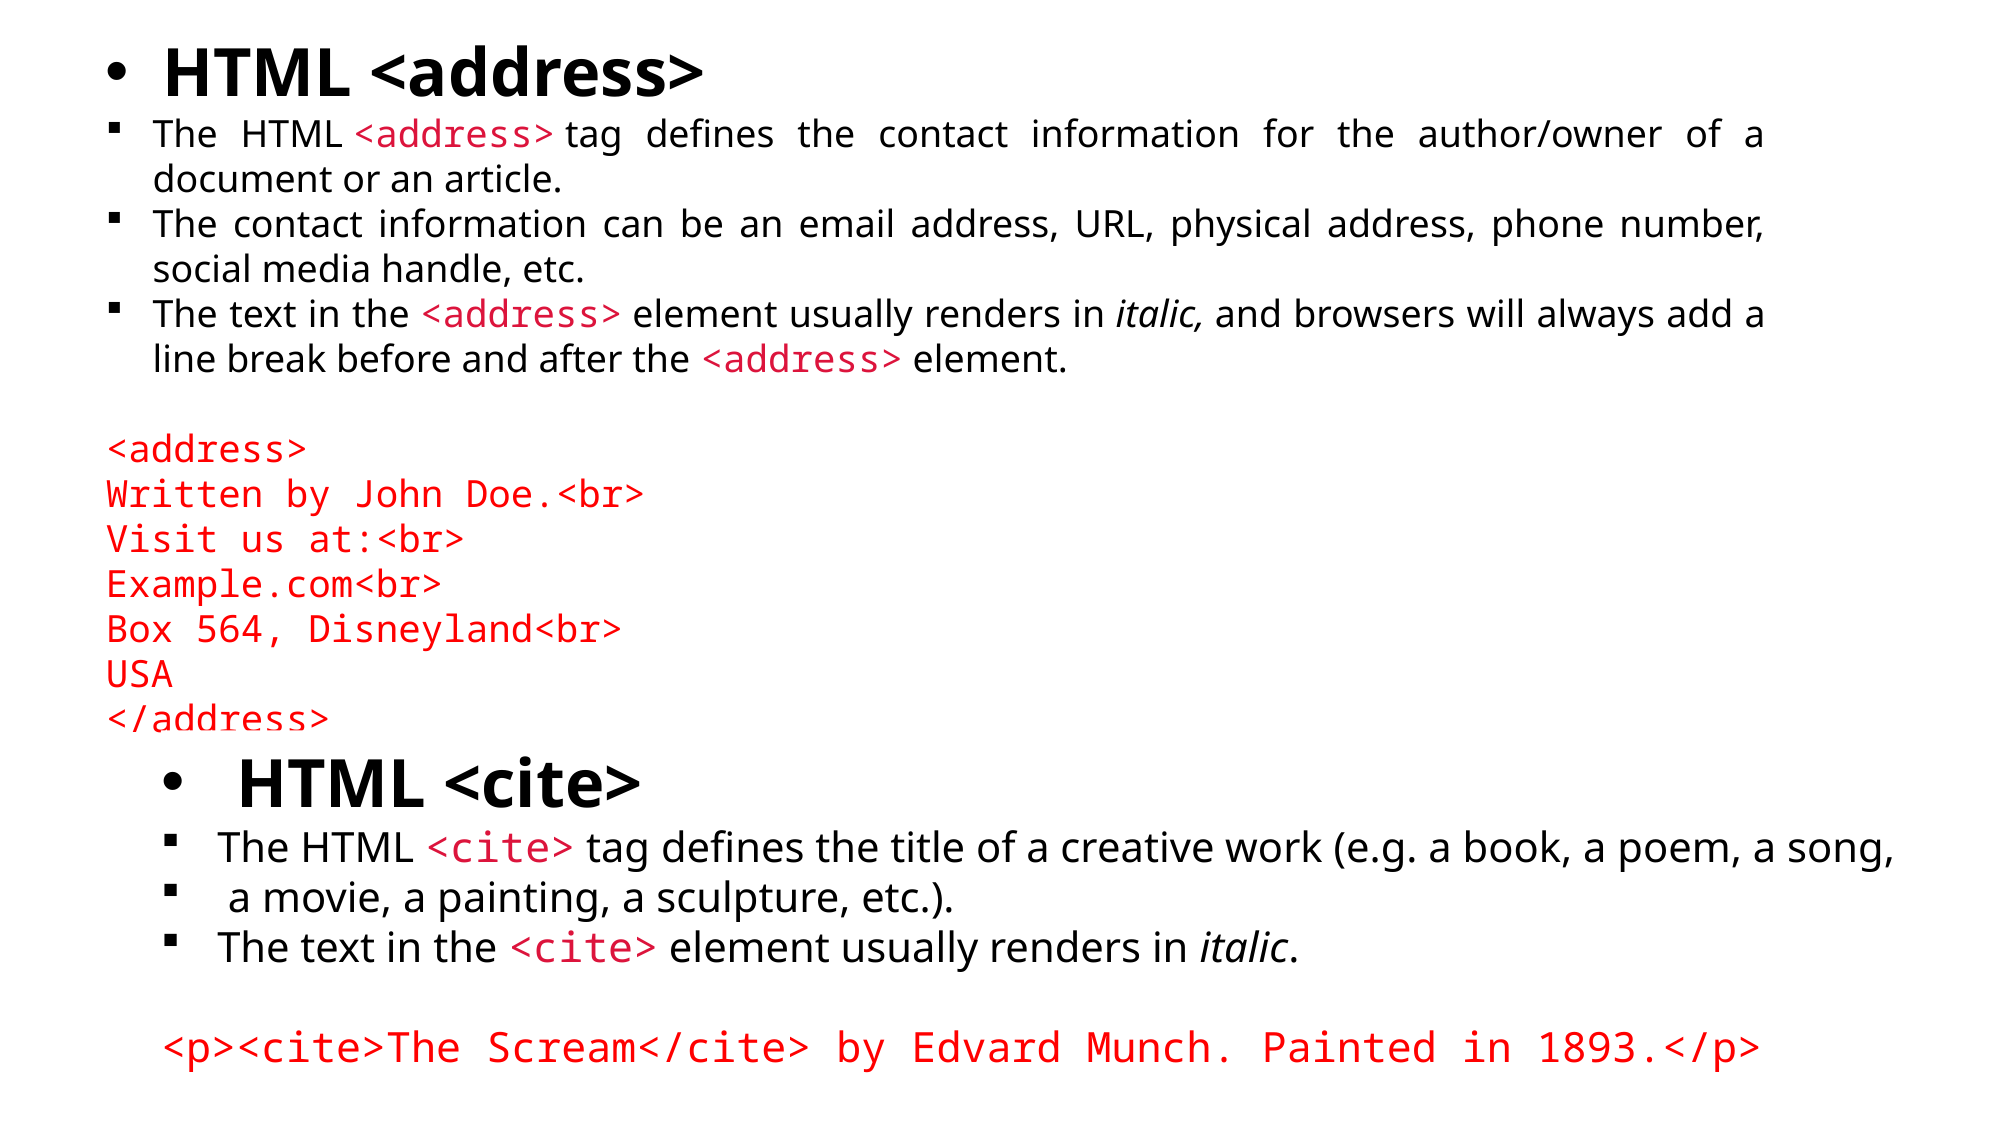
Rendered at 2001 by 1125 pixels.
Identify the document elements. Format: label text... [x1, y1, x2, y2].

text_box HTML <address> The HTML <address> tag defines the contact information for the author/owner of a document or an article. The contact information can be an email address, URL, physical address, phone number, social media handle, etc. The text in the <address> element usually renders in italic, and browsers will always add a line break before and after the <address> element. <address> Written by John Doe.<br> Visit us at:<br> Example.com<br> Box 564, Disneyland<br> USA </address> [105, 19, 1767, 751]
text_box HTML <cite> The HTML <cite> tag defines the title of a creative work (e.g. a book, a poem, a song, a movie, a painting, a sculpture, etc.). The text in the <cite> element usually renders in italic. <p><cite>The Scream</cite> by Edvard Munch. Painted in 1893.</p> [160, 730, 1896, 1082]
